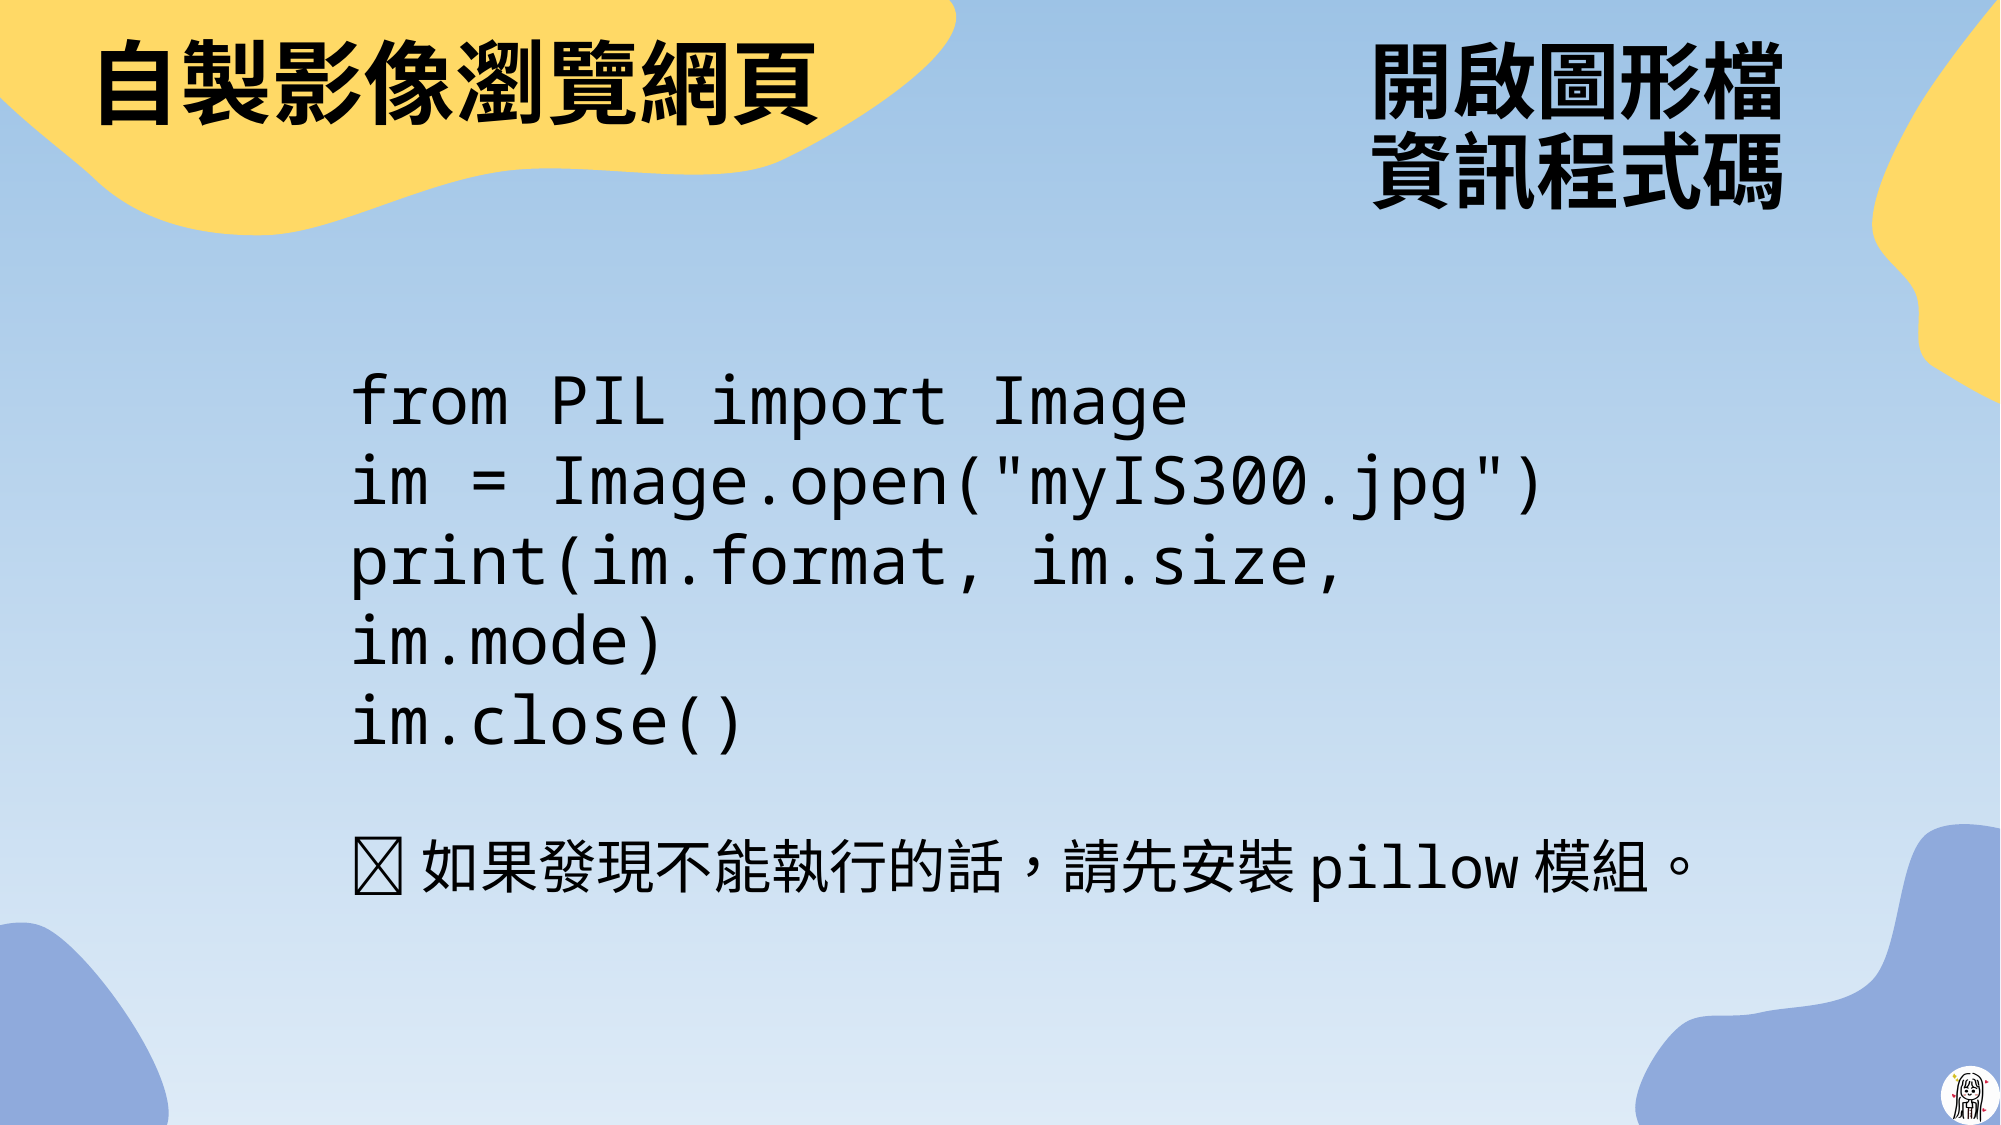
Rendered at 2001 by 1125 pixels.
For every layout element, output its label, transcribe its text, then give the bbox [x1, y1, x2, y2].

text_box 📄如果發現不能執行的話，請先安裝pillow模組。 [322, 822, 1678, 908]
text_box from PIL import Image im = Image.open("myIS300.jpg") print(im.format, im.size, im.mode) im.close() [334, 350, 1666, 765]
title 自製影像瀏覽網頁 [58, 49, 853, 127]
text_box 開啟圖形檔資訊程式碼 [1354, 49, 1884, 212]
slide_number 27 [1412, 1042, 1863, 1103]
picture [1940, 1065, 2000, 1125]
